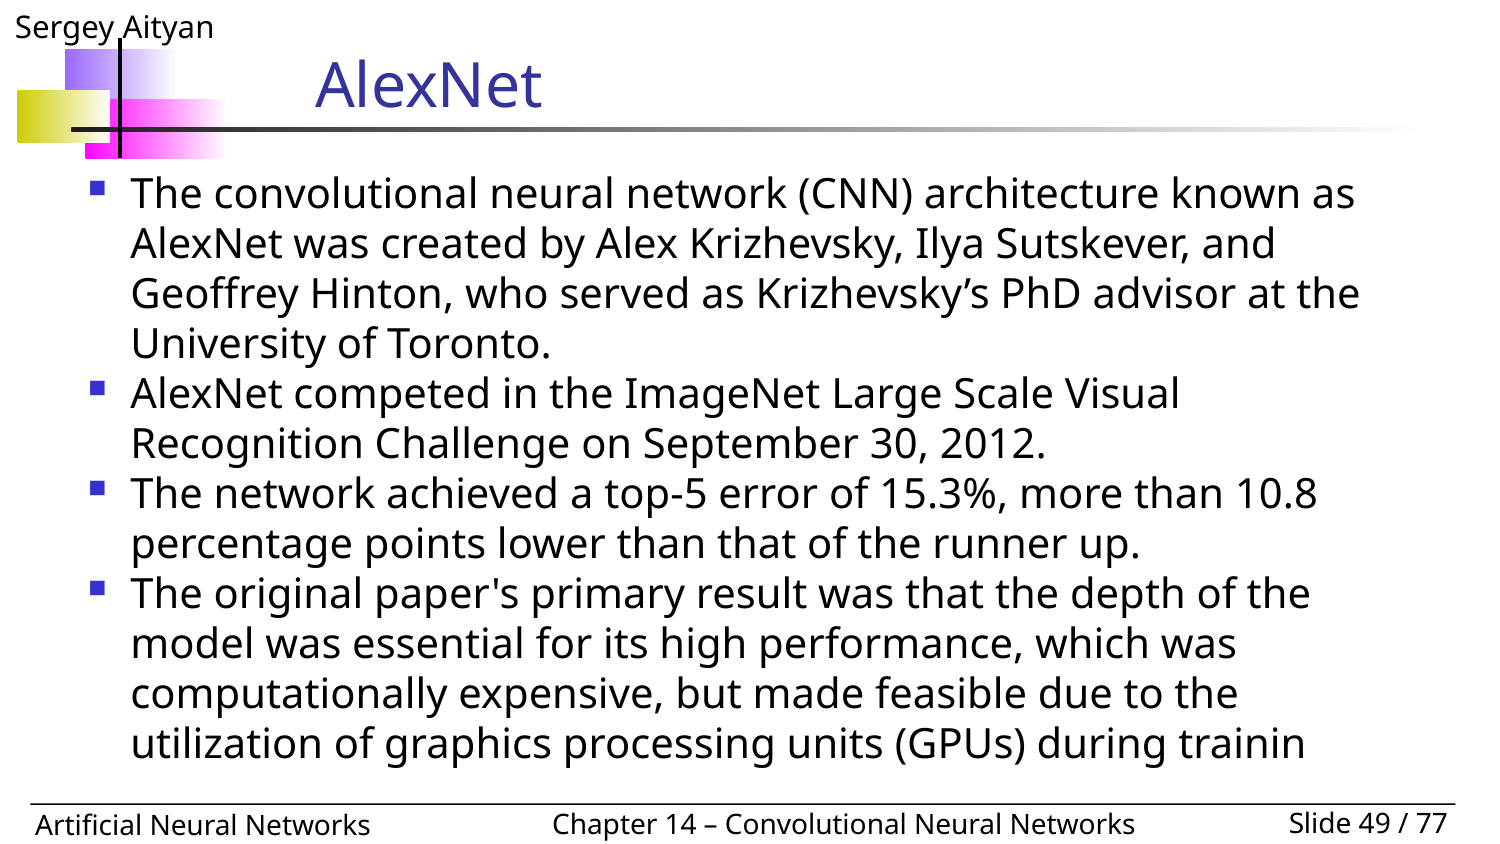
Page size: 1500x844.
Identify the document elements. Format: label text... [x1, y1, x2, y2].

list The convolutional neural network (CNN) architecture known as AlexNet was created by Alex Krizhevsky, Ilya Sutskever, and Geoffrey Hinton, who served as Krizhevsky’s PhD advisor at the University of Toronto. AlexNet competed in the ImageNet Large Scale Visual Recognition Challenge on September 30, 2012. The network achieved a top-5 error of 15.3%, more than 10.8 percentage points lower than that of the runner up. The original paper's primary result was that the depth of the model was essential for its high performance, which was computationally expensive, but made feasible due to the utilization of graphics processing units (GPUs) during trainin [73, 159, 1427, 727]
title AlexNet [300, 46, 1332, 128]
